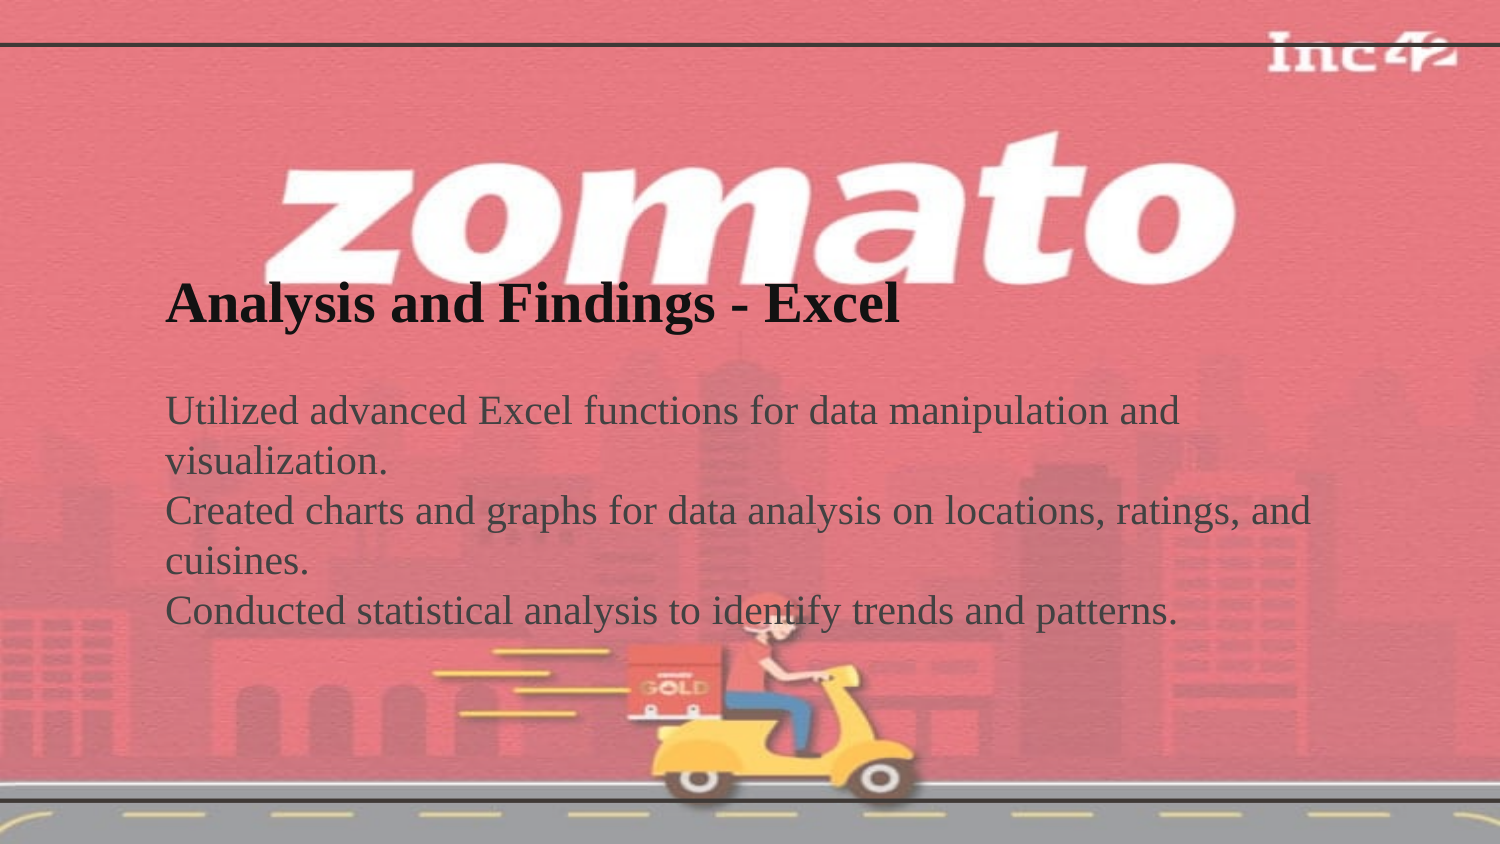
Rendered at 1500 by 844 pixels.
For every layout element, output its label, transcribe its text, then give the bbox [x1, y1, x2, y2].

picture [0, 0, 1500, 844]
text_box Utilized advanced Excel functions for data manipulation and visualization. Created charts and graphs for data analysis on locations, ratings, and cuisines. Conducted statistical analysis to identify trends and patterns. [149, 375, 1350, 641]
text_box Analysis and Findings - Excel [149, 256, 1350, 342]
